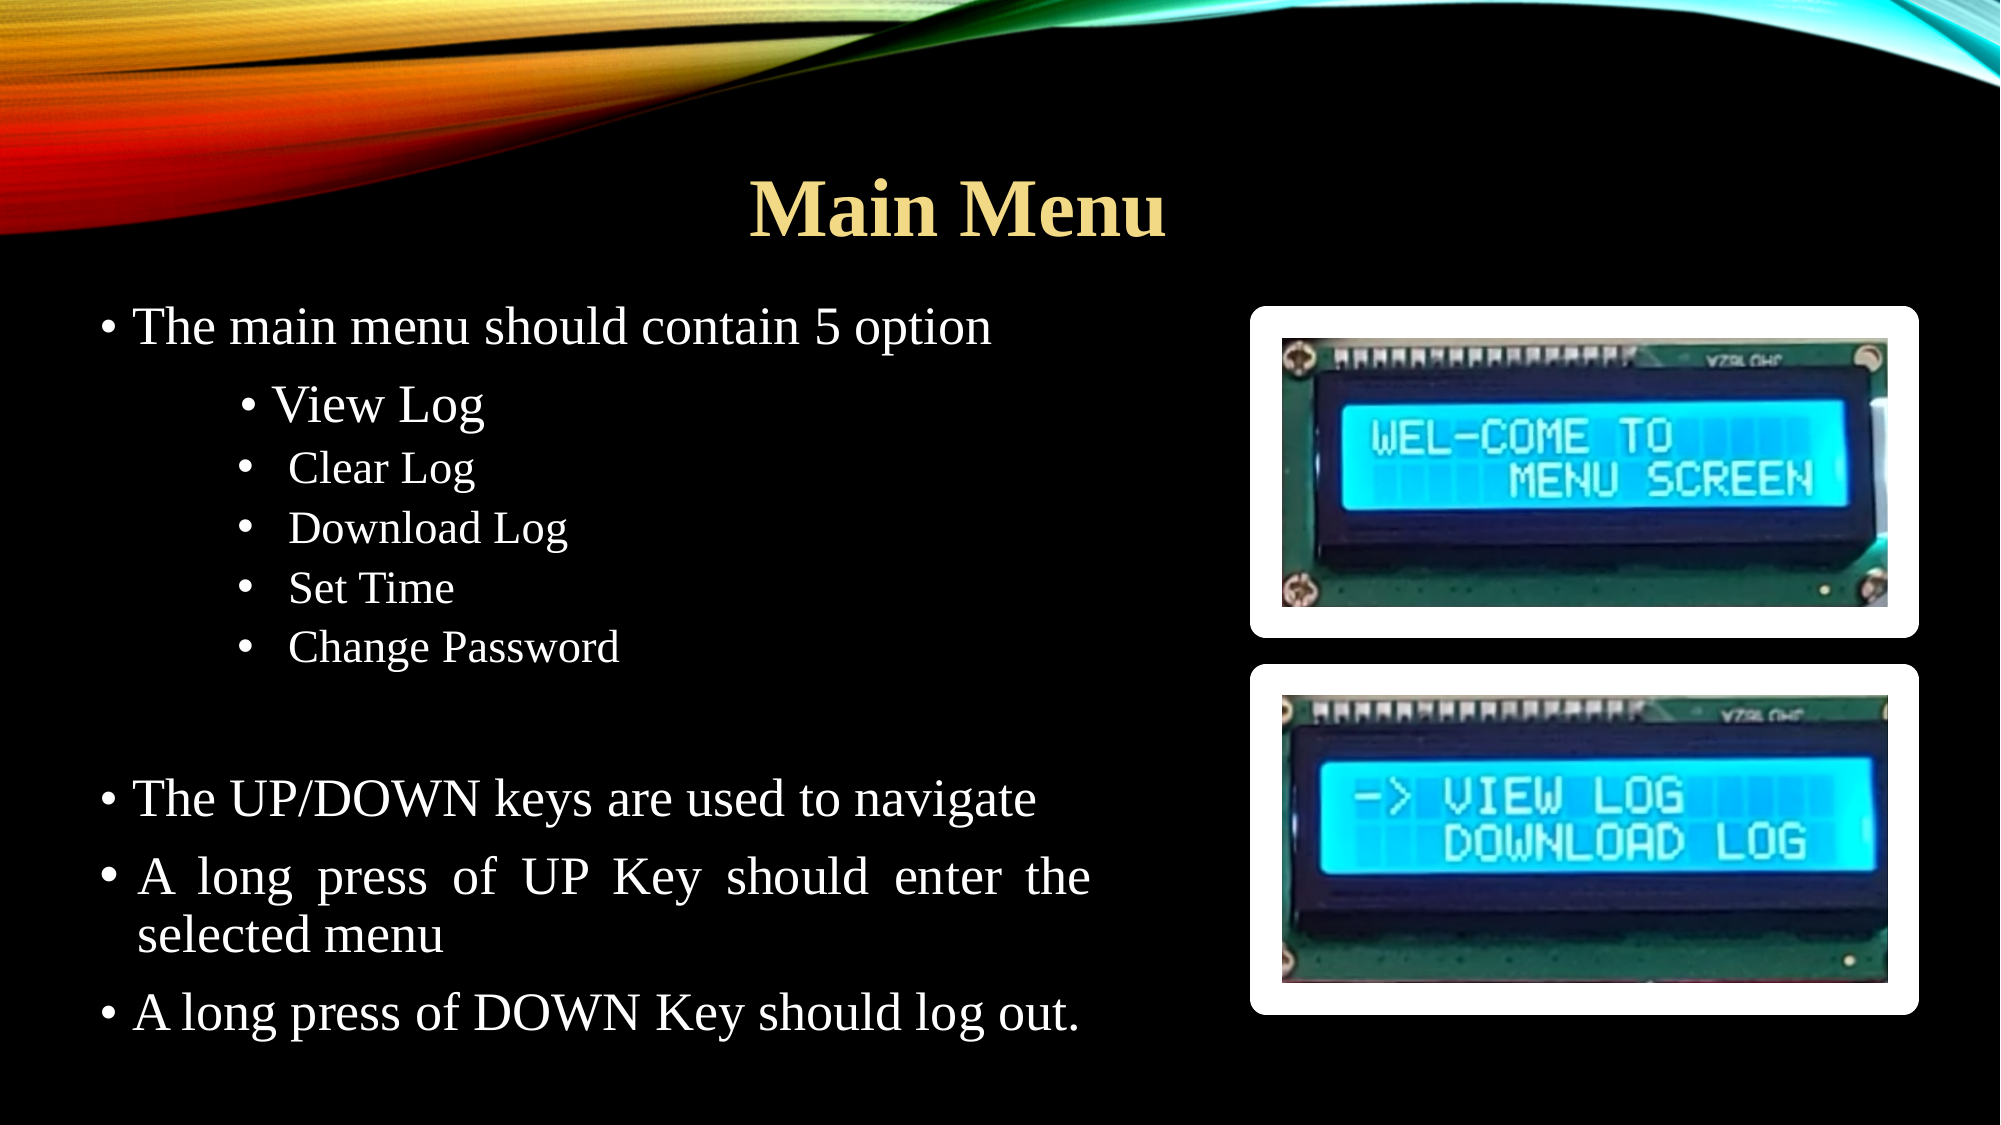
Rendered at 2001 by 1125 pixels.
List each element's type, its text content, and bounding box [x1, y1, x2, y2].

picture [1282, 168, 1888, 1125]
list • The main menu should contain 5 option • View Log Clear Log Download Log Set Time Change Password • The UP/DOWN keys are used to navigate A long press of UP Key should enter the selected menu • A long press of DOWN Key should log out. [84, 290, 1108, 1106]
title Main Menu [401, 103, 1815, 317]
picture [0, 0, 2000, 237]
